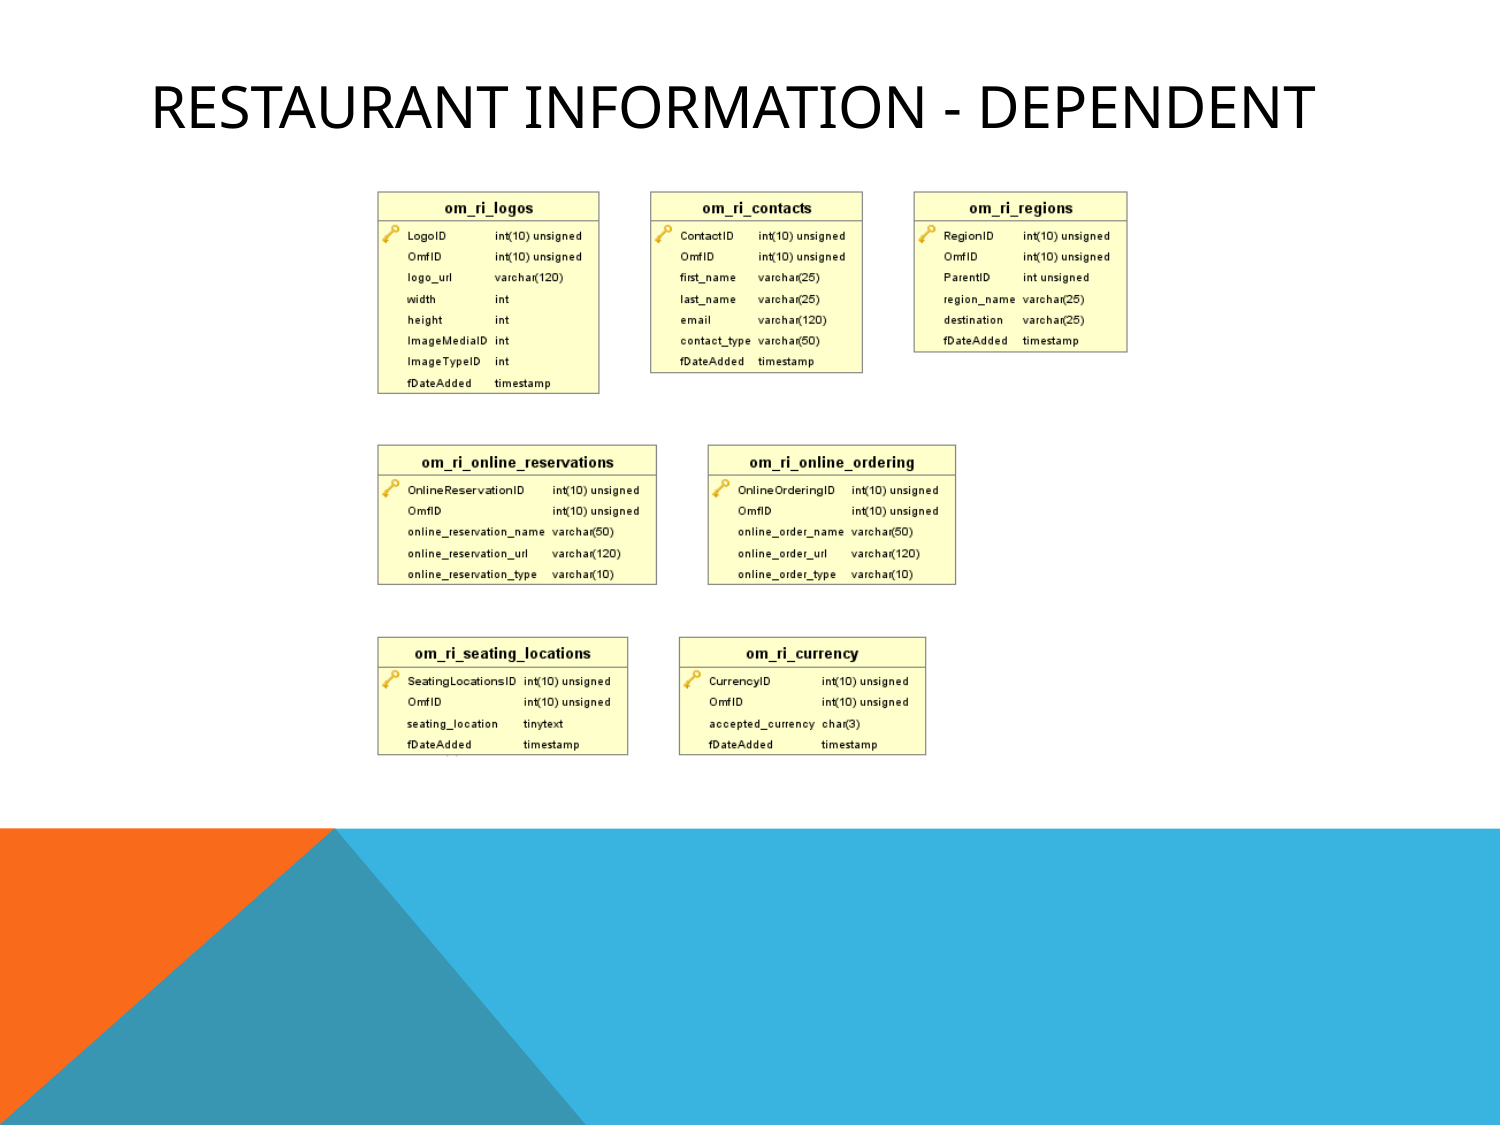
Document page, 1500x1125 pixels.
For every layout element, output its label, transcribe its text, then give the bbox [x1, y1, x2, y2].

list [365, 180, 1138, 768]
title Restaurant Information - Dependent [135, 60, 1369, 150]
